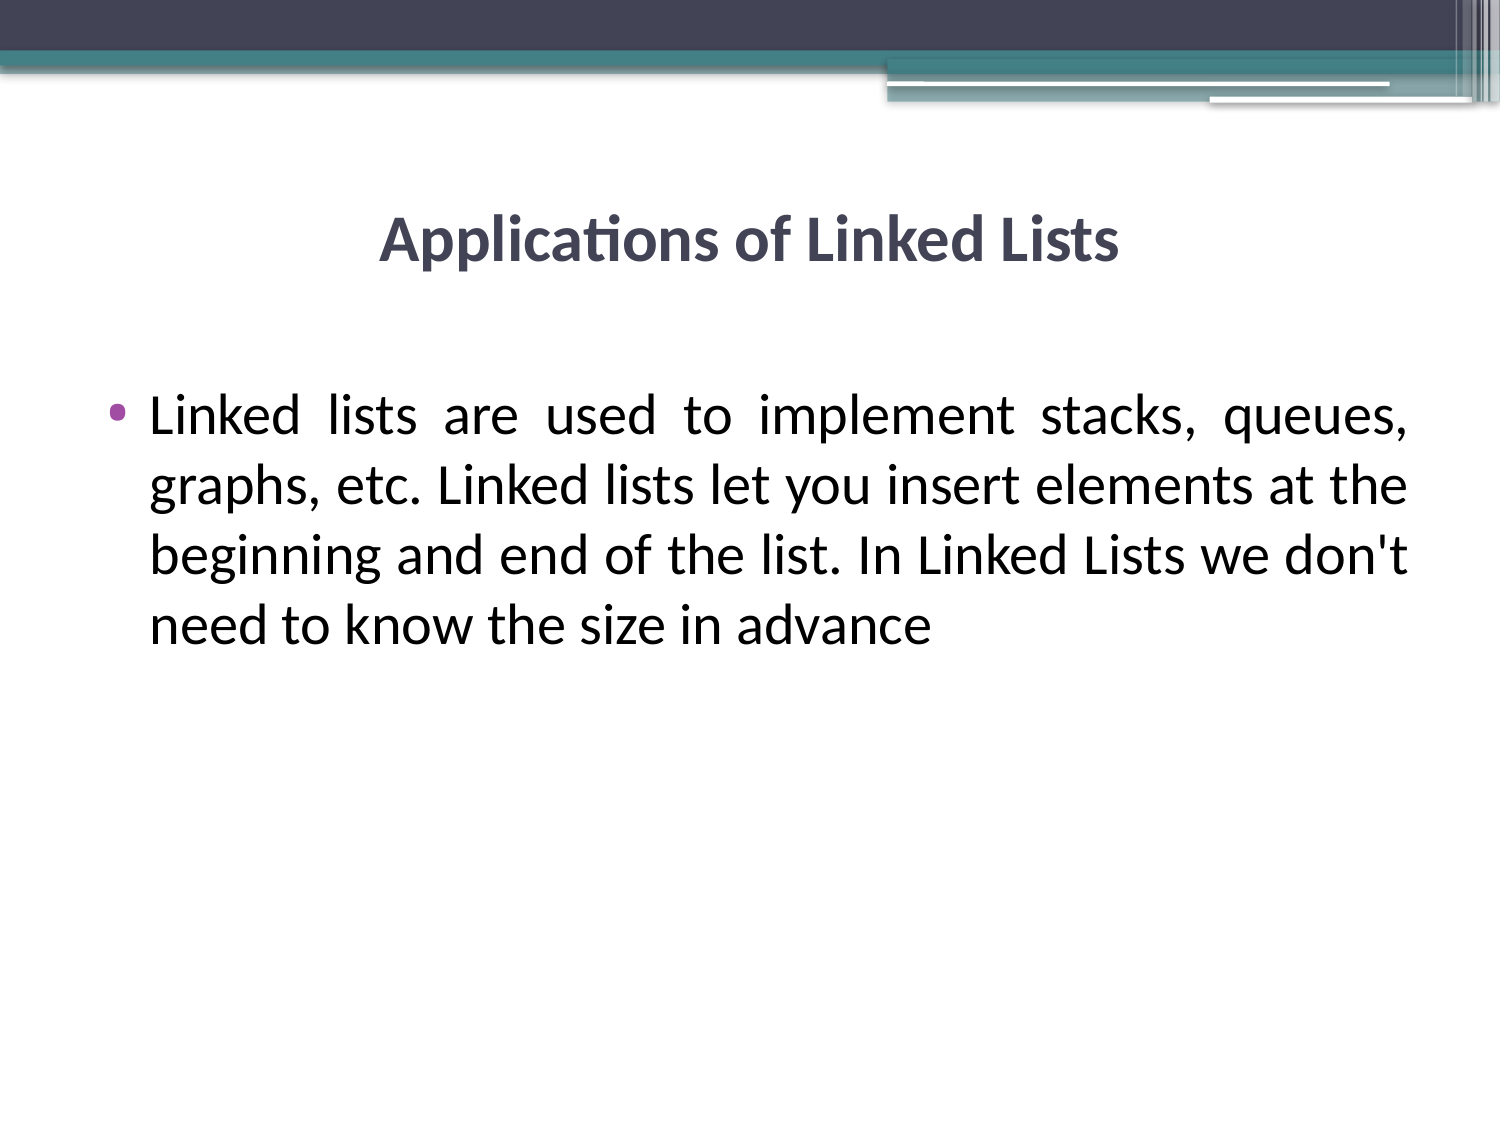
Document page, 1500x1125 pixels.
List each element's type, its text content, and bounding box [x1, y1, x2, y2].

title Applications of Linked Lists [75, 187, 1425, 363]
list Linked lists are used to implement stacks, queues, graphs, etc. Linked lists let you insert elements at the beginning and end of the list. In Linked Lists we don't need to know the size in advance [75, 368, 1425, 1079]
